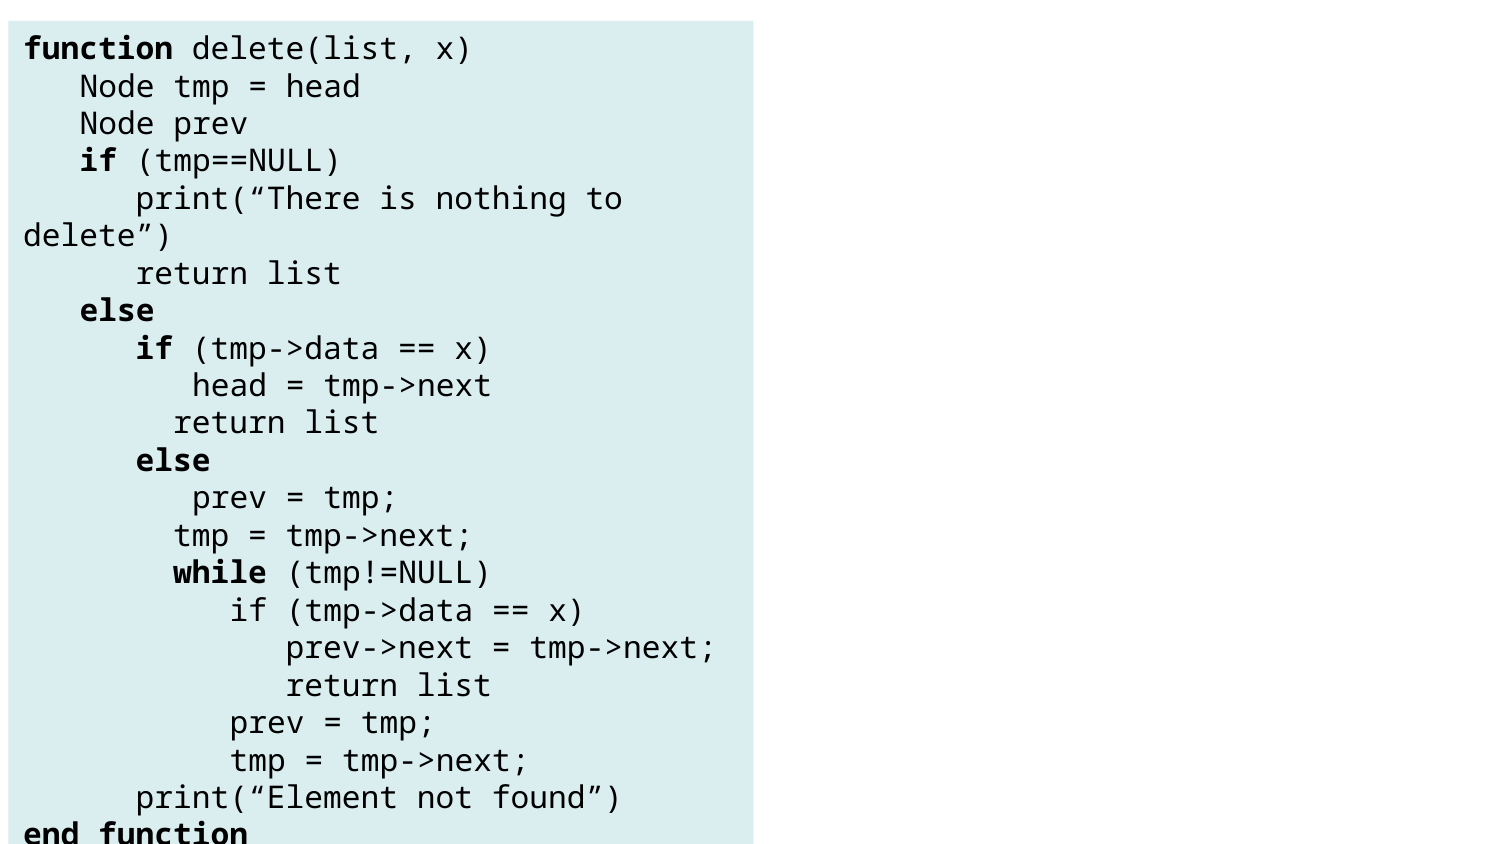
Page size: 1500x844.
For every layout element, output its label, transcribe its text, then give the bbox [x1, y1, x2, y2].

text_box function delete(list, x) Node tmp = head Node prev if (tmp==NULL) print(“There is nothing to delete”) return list else if (tmp->data == x) head = tmp->next return list else prev = tmp; tmp = tmp->next; while (tmp!=NULL) if (tmp->data == x) prev->next = tmp->next; return list prev = tmp; tmp = tmp->next; print(“Element not found”) end function [8, 20, 754, 844]
